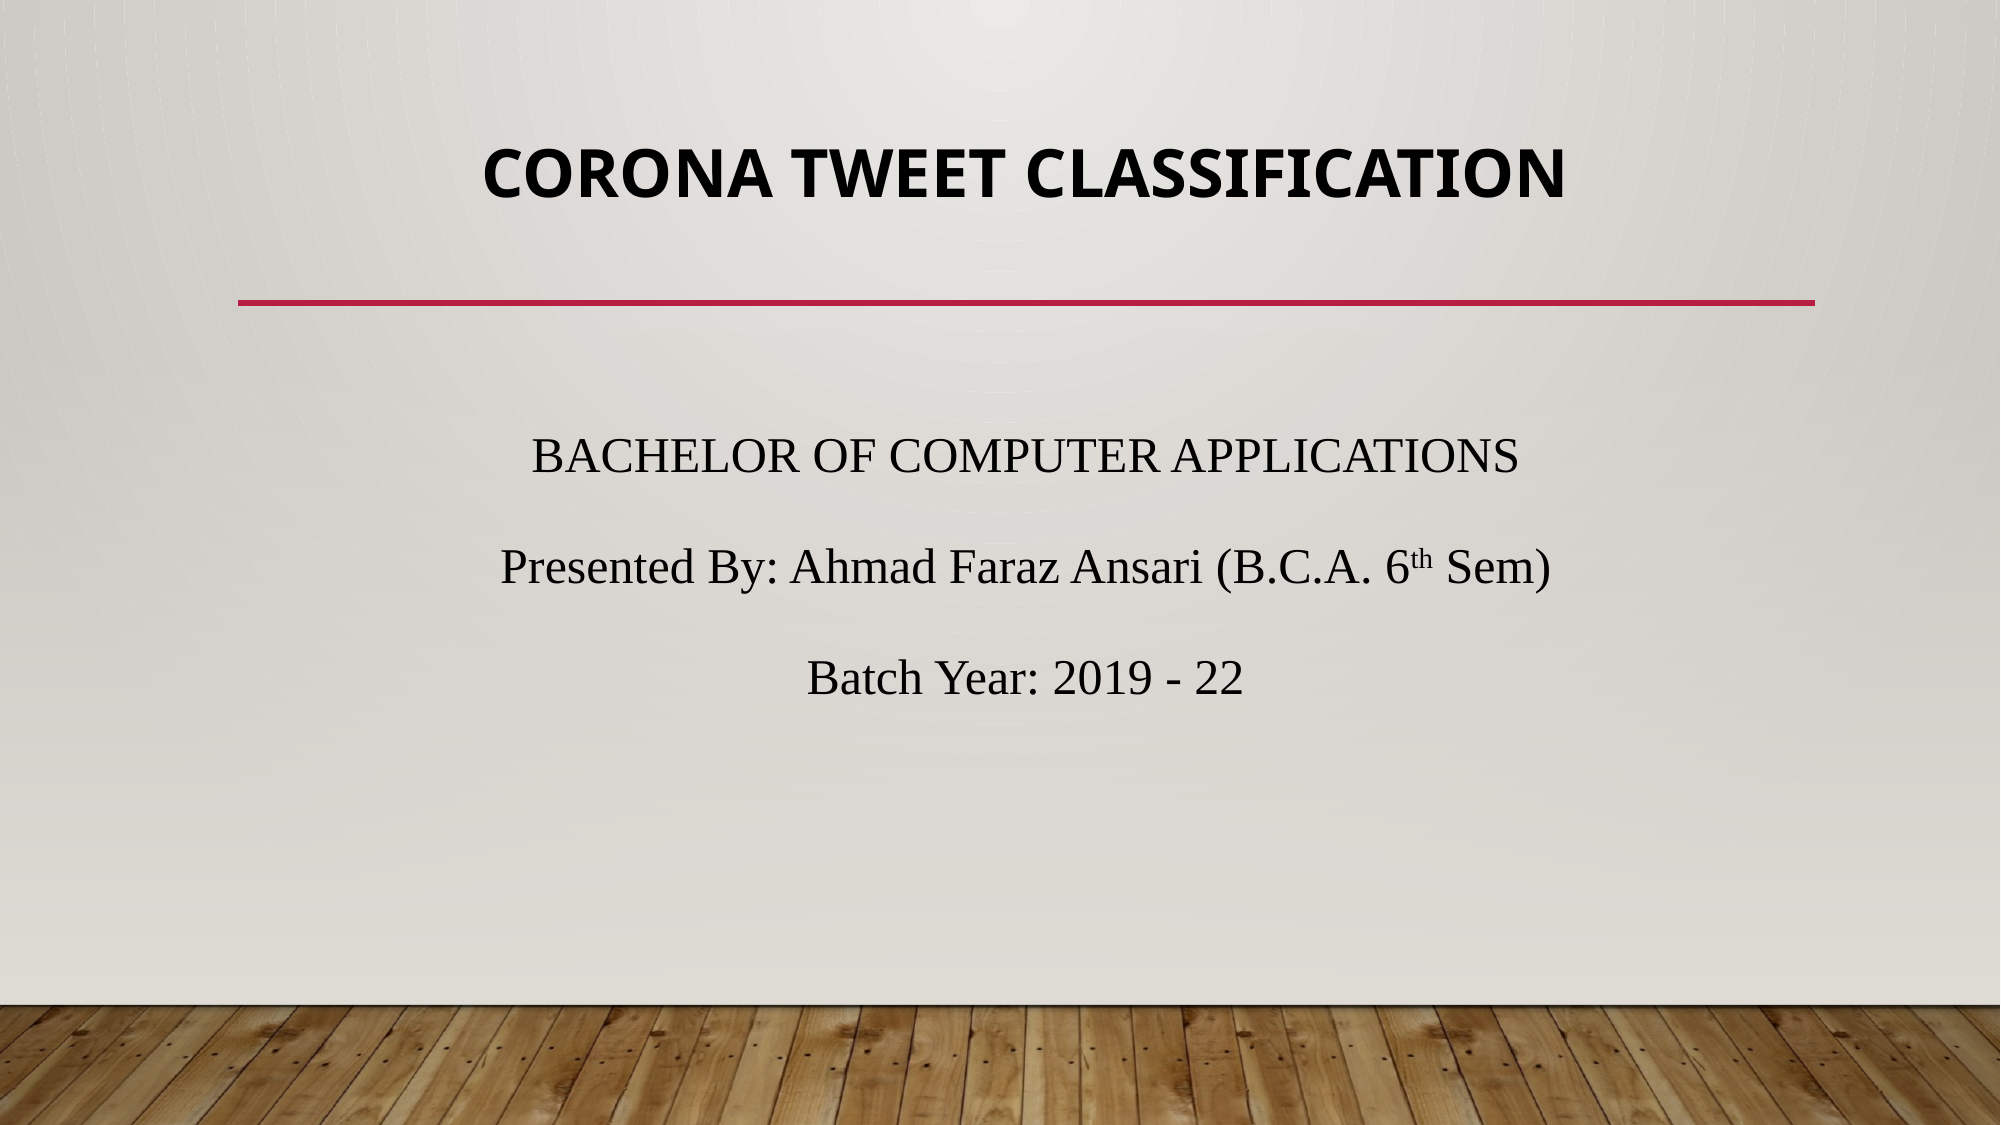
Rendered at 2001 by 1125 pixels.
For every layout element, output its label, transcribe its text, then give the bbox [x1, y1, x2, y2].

picture [0, 1005, 2000, 1125]
title Corona tweet classification [238, 131, 1814, 305]
list BACHELOR OF COMPUTER APPLICATIONS Presented By: Ahmad Faraz Ansari (B.C.A. 6th Sem) Batch Year: 2019 - 22 [256, 304, 1795, 962]
